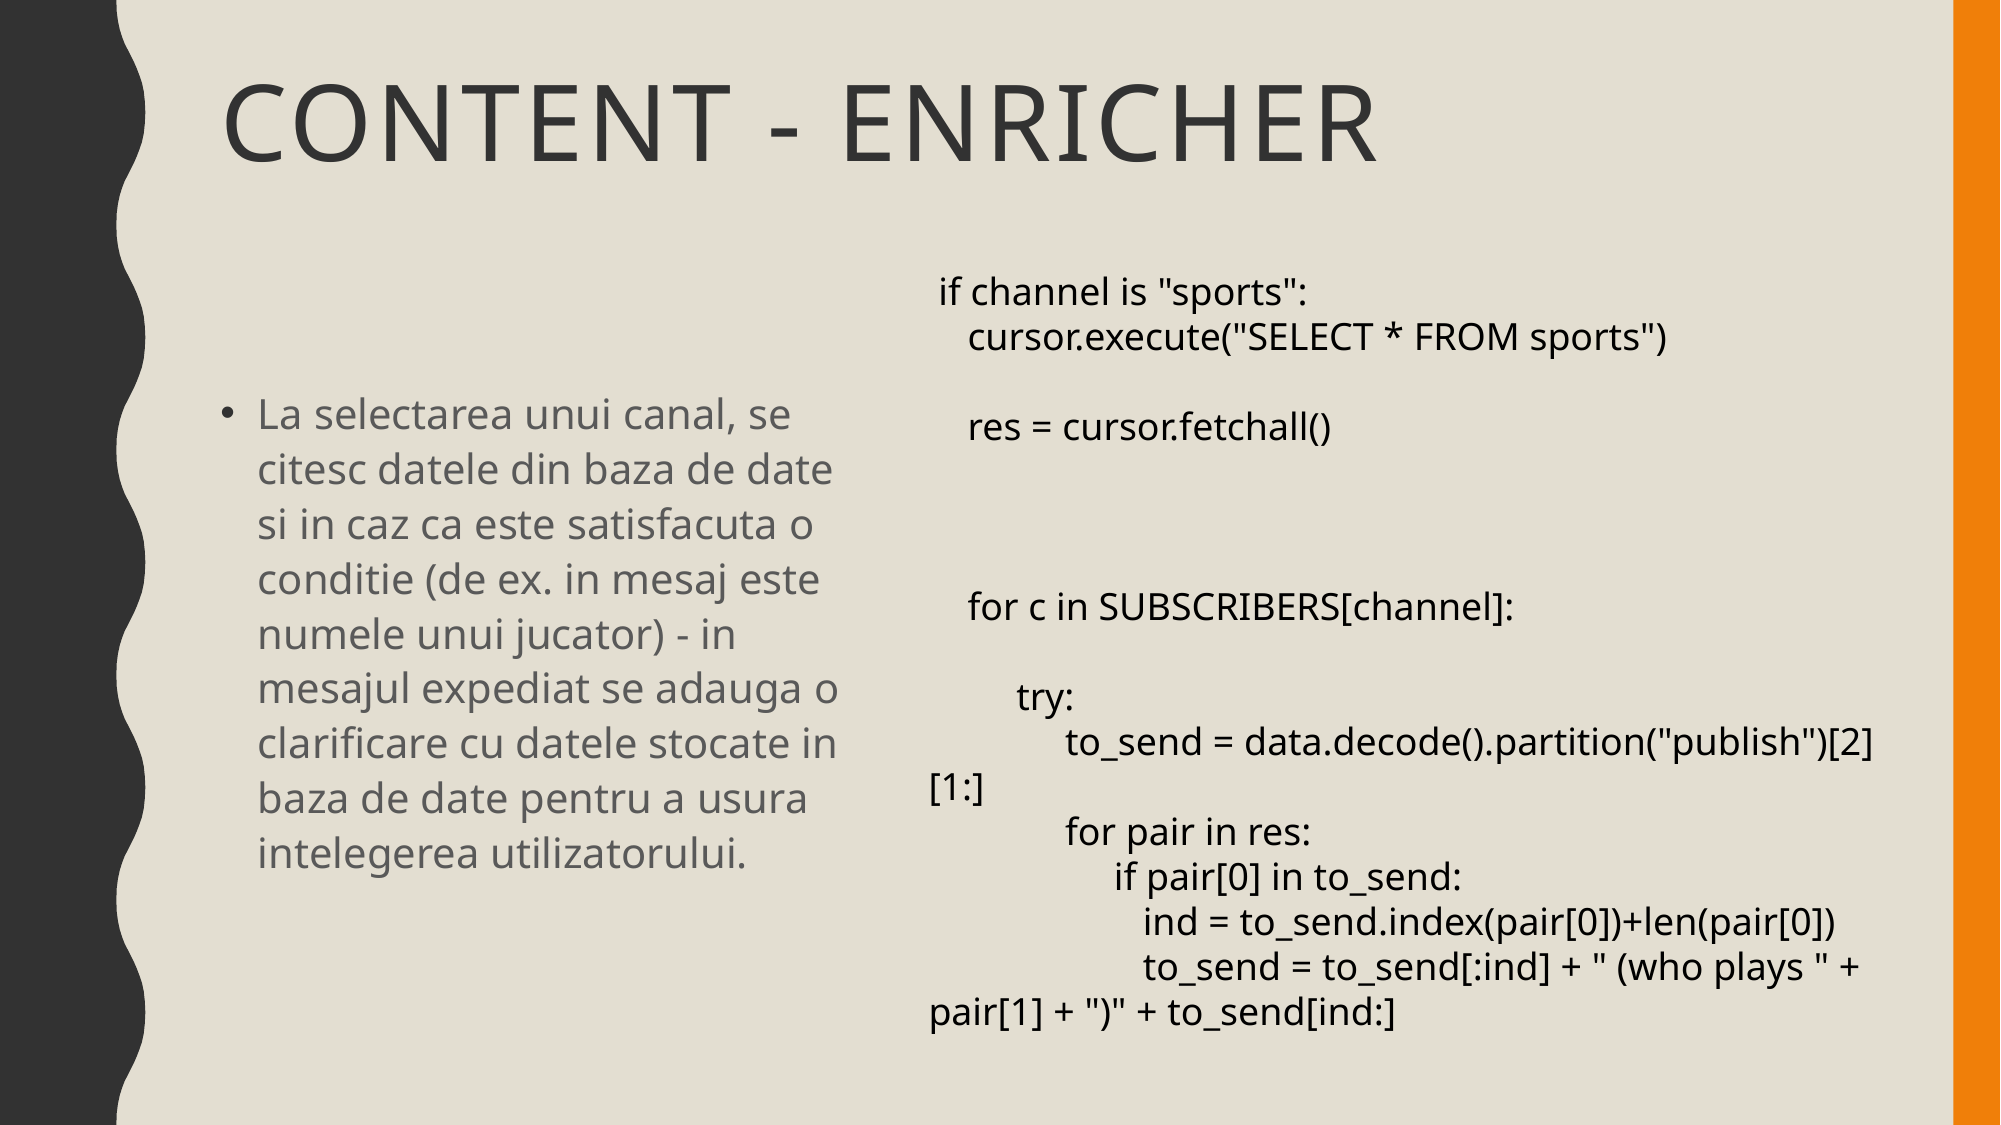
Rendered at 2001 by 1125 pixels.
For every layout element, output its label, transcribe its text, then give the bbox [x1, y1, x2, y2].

text_box if channel is "sports": cursor.execute("SELECT * FROM sports") res = cursor.fetchall() for c in SUBSCRIBERS[channel]: try: to_send = data.decode().partition("publish")[2][1:] for pair in res: if pair[0] in to_send: ind = to_send.index(pair[0])+len(pair[0]) to_send = to_send[:ind] + " (who plays " + pair[1] + ")" + to_send[ind:] [913, 260, 1914, 1041]
title CONTENT - ENRICHER [205, 62, 1875, 308]
list La selectarea unui canal, se citesc datele din baza de date si in caz ca este satisfacuta o conditie (de ex. in mesaj este numele unui jucator) - in mesajul expediat se adauga o clarificare cu datele stocate in baza de date pentru a usura intelegerea utilizatorului. [205, 375, 862, 965]
